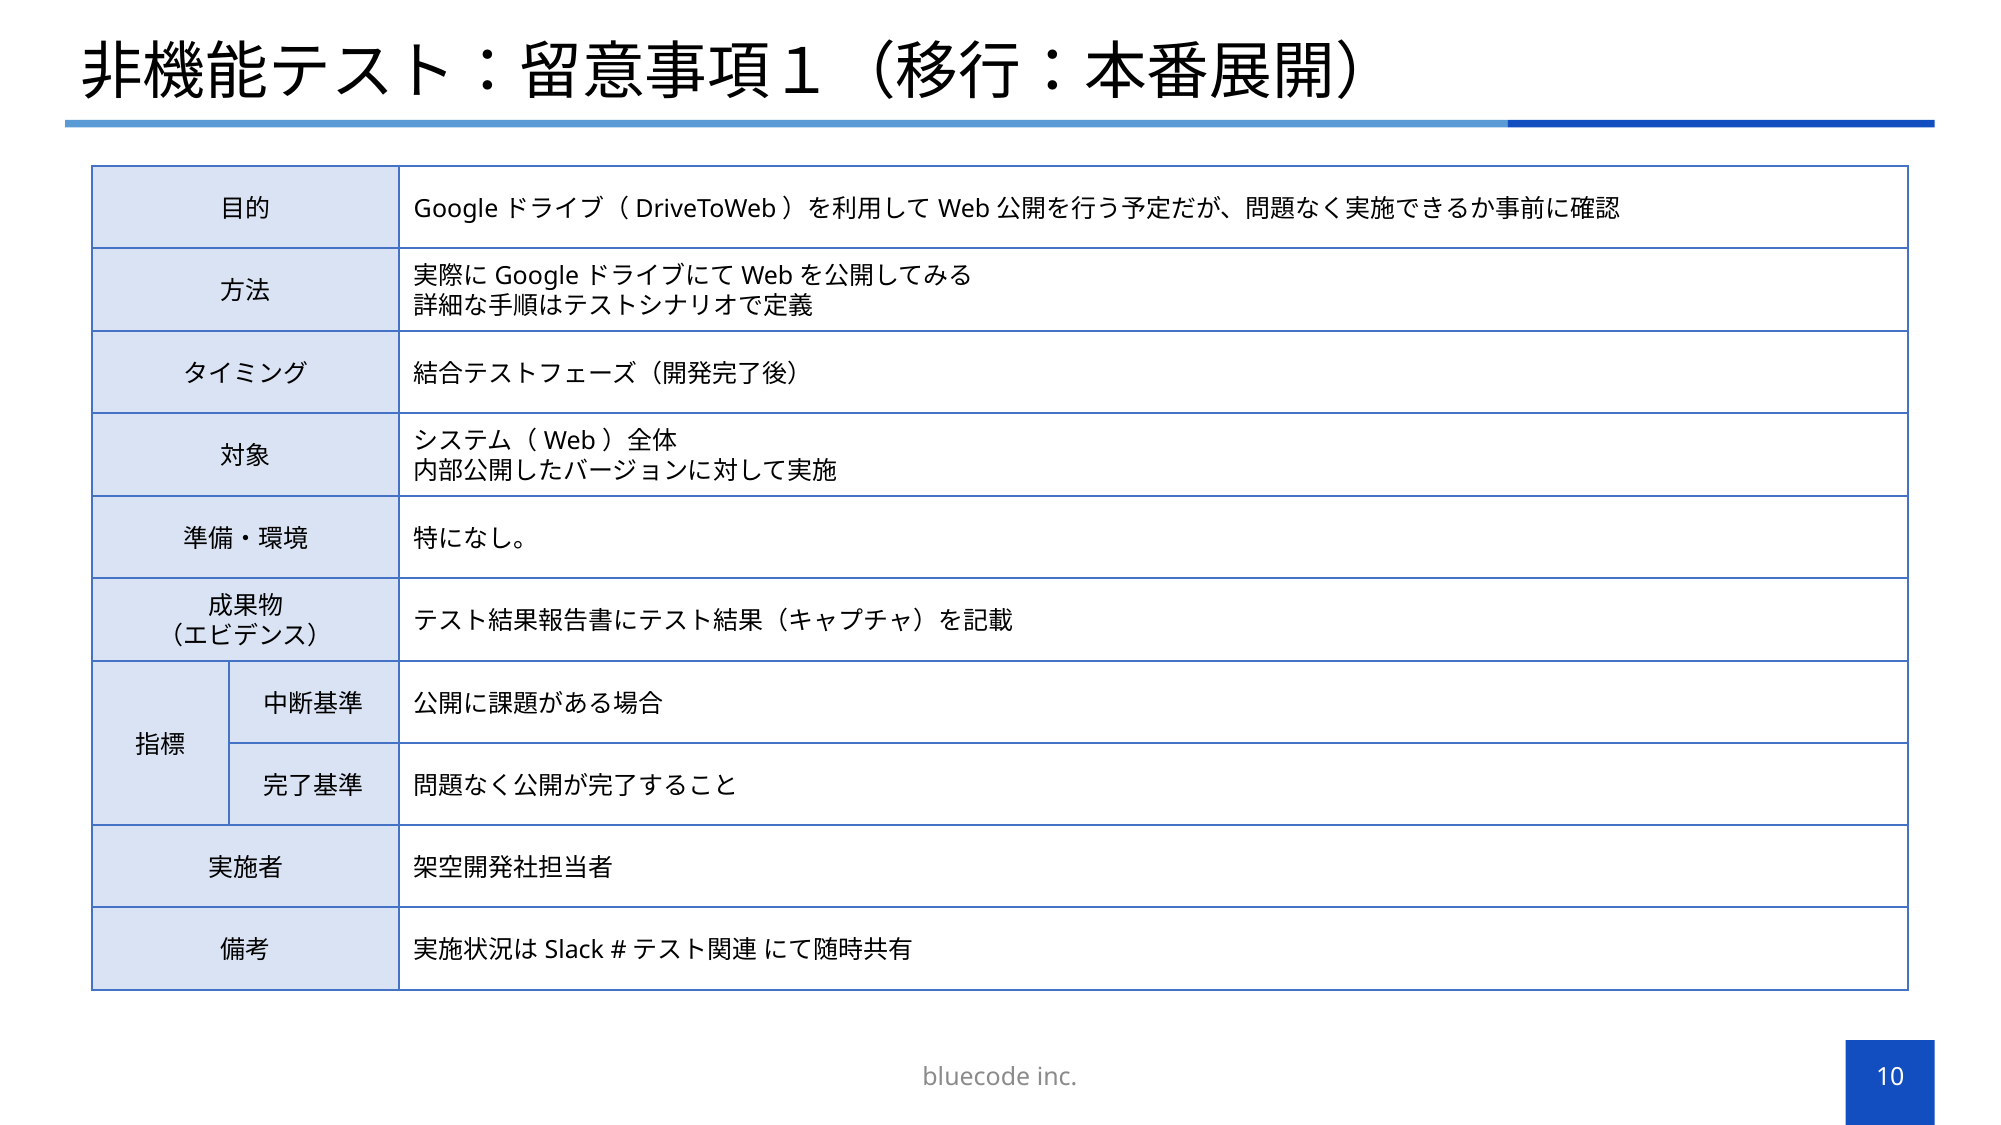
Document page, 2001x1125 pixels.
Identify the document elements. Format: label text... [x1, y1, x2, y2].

text_box 備考 [91, 906, 398, 991]
text_box 完了基準 [230, 742, 398, 824]
text_box 実施状況はSlack #テスト関連 にて随時共有 [398, 906, 1909, 991]
text_box 目的 [91, 165, 398, 247]
text_box 公開に課題がある場合 [398, 660, 1909, 742]
text_box 指標 [91, 660, 230, 824]
text_box 架空開発社担当者 [398, 824, 1909, 906]
slide_number 10 [1845, 1047, 1935, 1108]
text_box 問題なく公開が完了すること [398, 742, 1909, 824]
text_box Googleドライブ（DriveToWeb）を利用してWeb公開を行う予定だが、問題なく実施できるか事前に確認 [398, 165, 1909, 247]
title 非機能テスト：留意事項１（移行：本番展開） [65, 32, 1935, 115]
text_box テスト結果報告書にテスト結果（キャプチャ）を記載 [398, 577, 1909, 660]
text_box 準備・環境 [91, 497, 398, 577]
text_box 方法 [91, 247, 398, 330]
text_box 実施者 [91, 824, 398, 906]
text_box 対象 [91, 412, 398, 497]
text_box 実際にGoogleドライブにてWebを公開してみる 詳細な手順はテストシナリオで定義 [398, 247, 1909, 330]
footer bluecode inc. [662, 1047, 1338, 1108]
text_box 中断基準 [230, 660, 398, 742]
text_box システム（Web）全体 内部公開したバージョンに対して実施 [398, 412, 1909, 497]
text_box 成果物 （エビデンス） [91, 577, 398, 660]
text_box 結合テストフェーズ（開発完了後） [398, 330, 1909, 412]
text_box 特になし。 [398, 497, 1909, 577]
text_box タイミング [91, 330, 398, 412]
